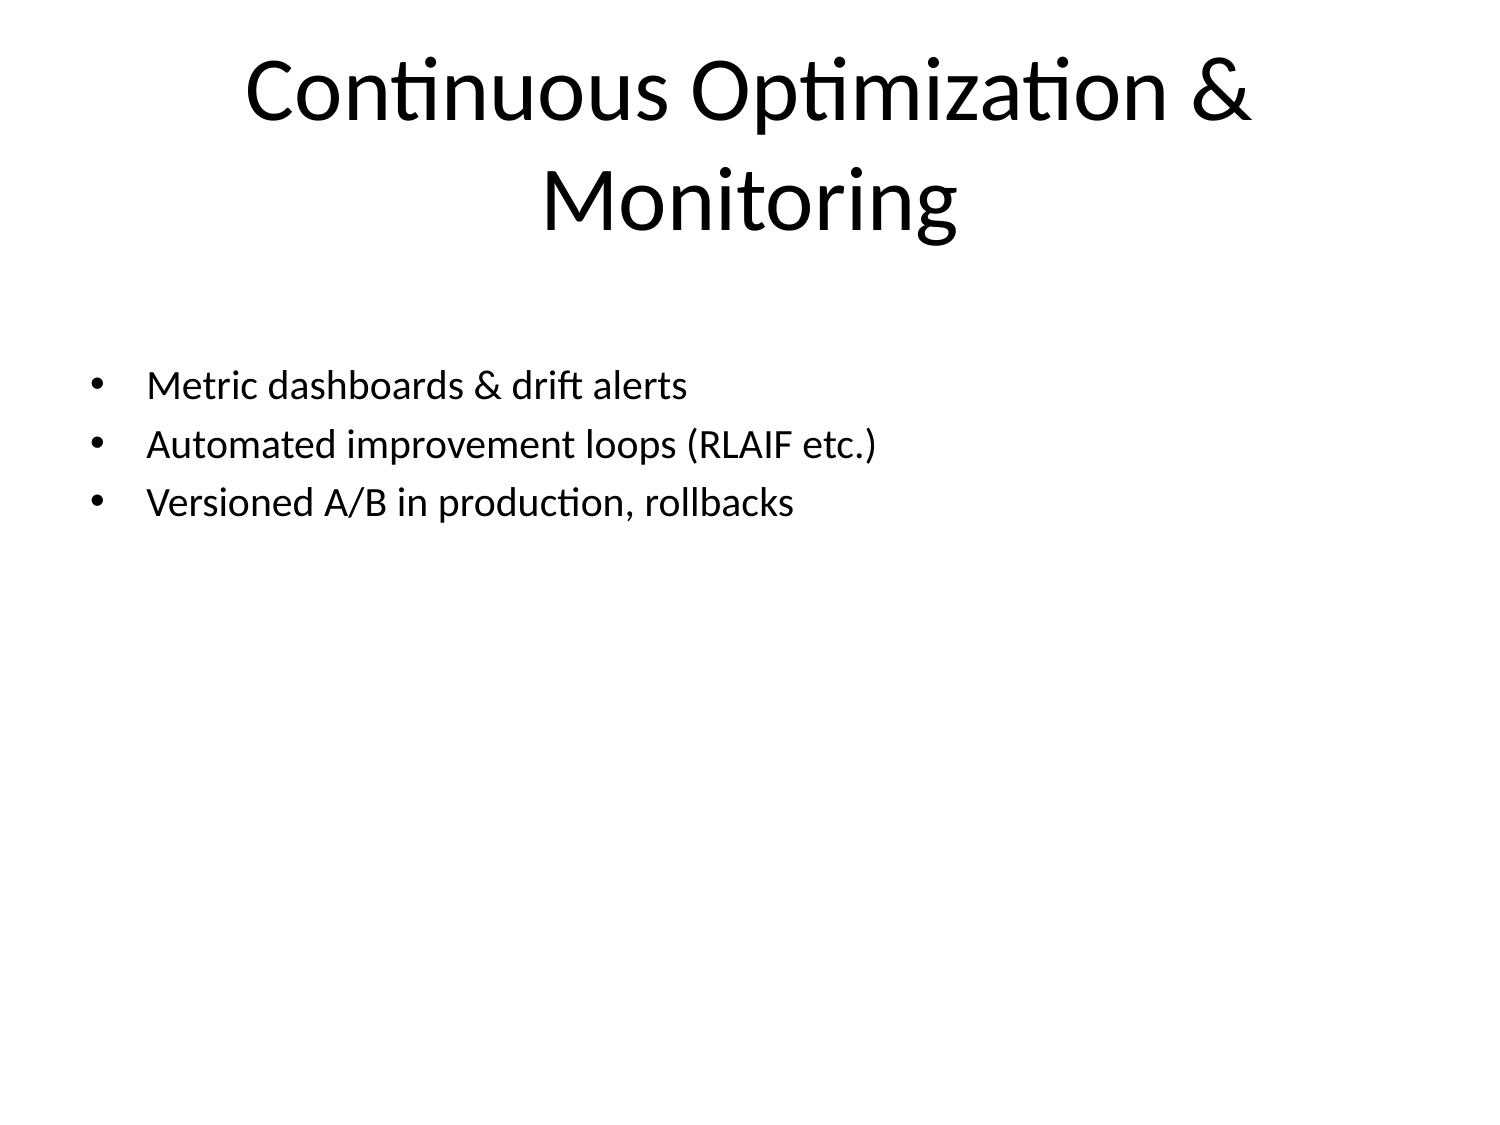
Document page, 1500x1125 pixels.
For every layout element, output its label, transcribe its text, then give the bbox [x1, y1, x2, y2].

list Metric dashboards & drift alerts Automated improvement loops (RLAIF etc.) Versioned A/B in production, rollbacks [75, 262, 1425, 1005]
title Continuous Optimization & Monitoring [75, 45, 1425, 233]
